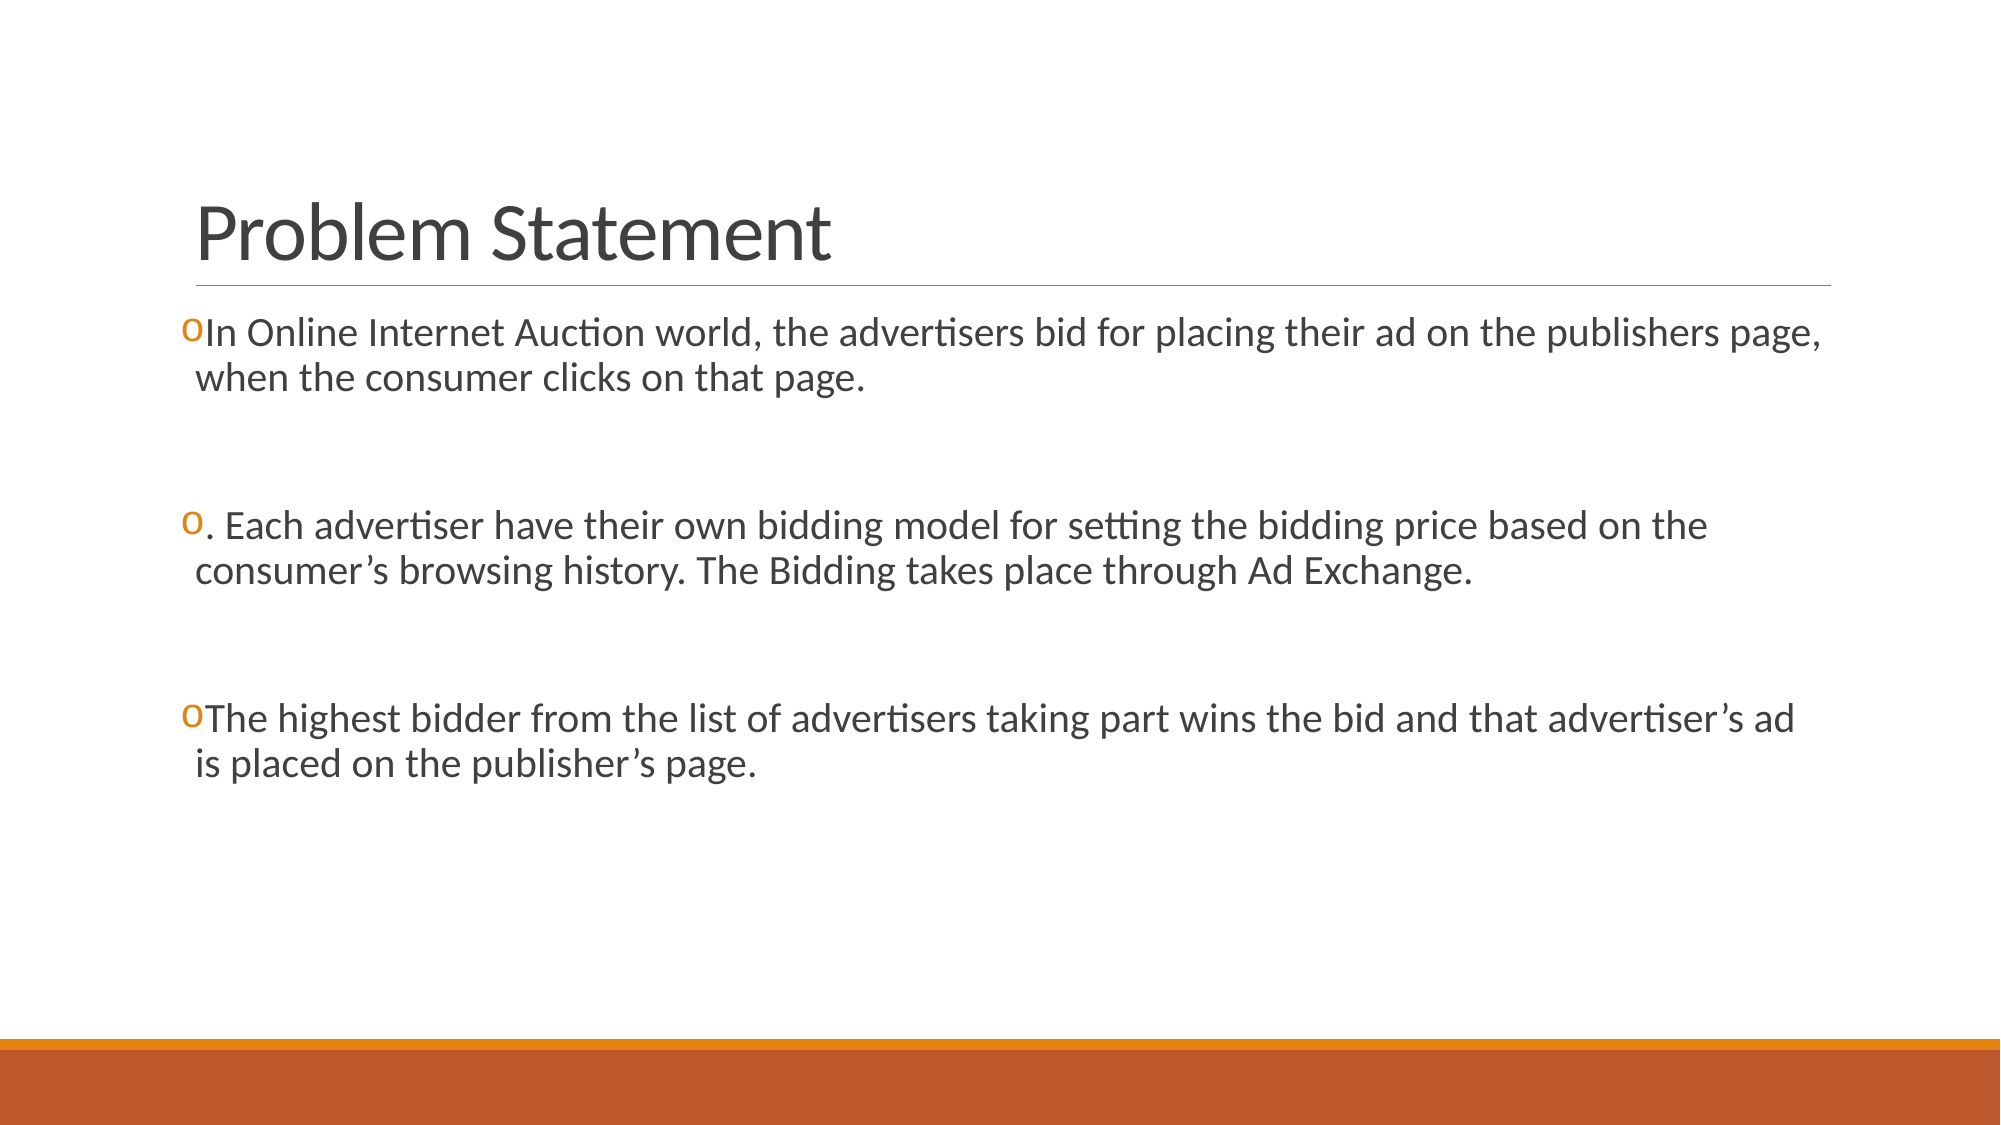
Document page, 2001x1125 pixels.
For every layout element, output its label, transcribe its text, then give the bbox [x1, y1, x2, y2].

list In Online Internet Auction world, the advertisers bid for placing their ad on the publishers page, when the consumer clicks on that page. . Each advertiser have their own bidding model for setting the bidding price based on the consumer’s browsing history. The Bidding takes place through Ad Exchange. The highest bidder from the list of advertisers taking part wins the bid and that advertiser’s ad is placed on the publisher’s page. [180, 302, 1830, 963]
title Problem Statement [180, 47, 1830, 285]
